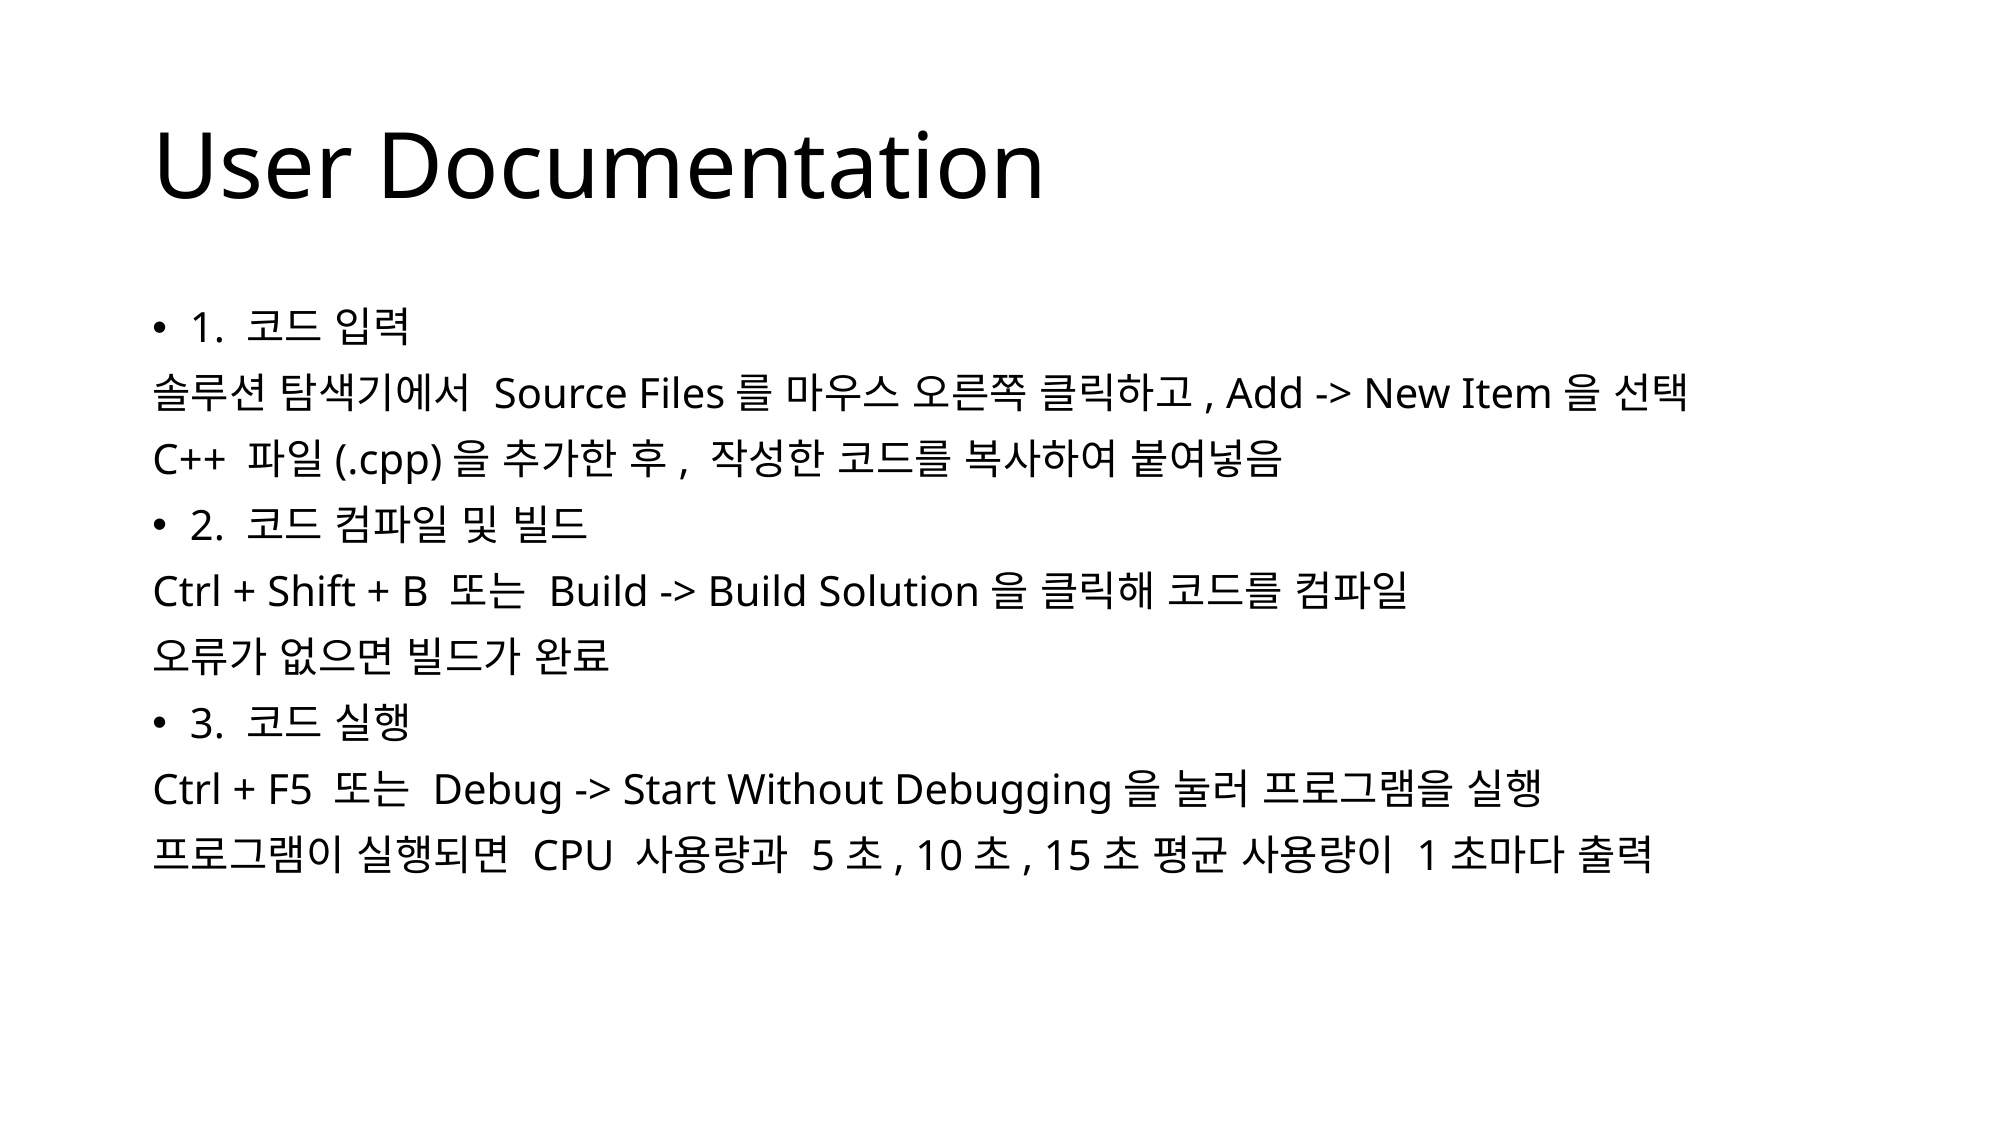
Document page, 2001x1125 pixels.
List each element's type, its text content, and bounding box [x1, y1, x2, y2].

list 1. 코드 입력 솔루션 탐색기에서 Source Files를 마우스 오른쪽 클릭하고, Add -> New Item을 선택 C++ 파일(.cpp)을 추가한 후, 작성한 코드를 복사하여 붙여넣음 2. 코드 컴파일 및 빌드 Ctrl + Shift + B 또는 Build -> Build Solution을 클릭해 코드를 컴파일 오류가 없으면 빌드가 완료 3. 코드 실행 Ctrl + F5 또는 Debug -> Start Without Debugging을 눌러 프로그램을 실행 프로그램이 실행되면 CPU 사용량과 5초, 10초, 15초 평균 사용량이 1초마다 출력 [137, 299, 1863, 1014]
title User Documentation [137, 59, 1863, 278]
